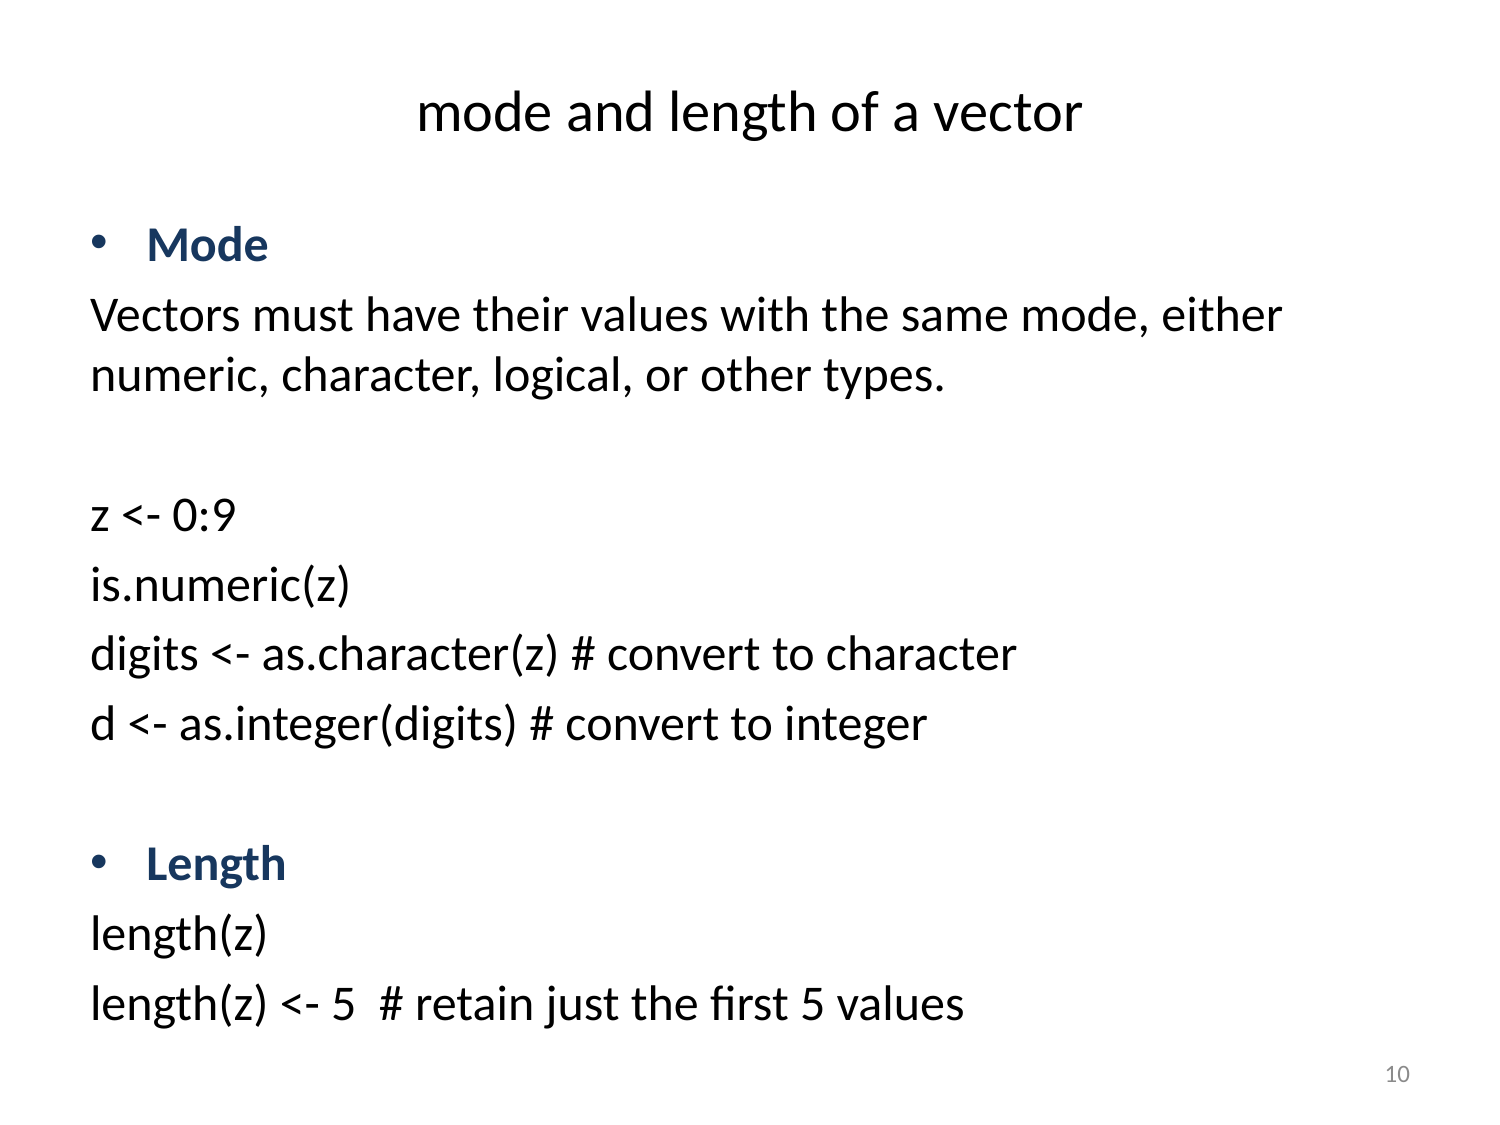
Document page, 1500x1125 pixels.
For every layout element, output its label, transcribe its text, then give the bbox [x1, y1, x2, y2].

list Mode Vectors must have their values with the same mode, either numeric, character, logical, or other types. z <- 0:9 is.numeric(z) digits <- as.character(z) # convert to character d <- as.integer(digits) # convert to integer Length length(z) length(z) <- 5 # retain just the first 5 values [75, 203, 1444, 1059]
slide_number 10 [1074, 1042, 1425, 1103]
title mode and length of a vector [75, 45, 1425, 172]
